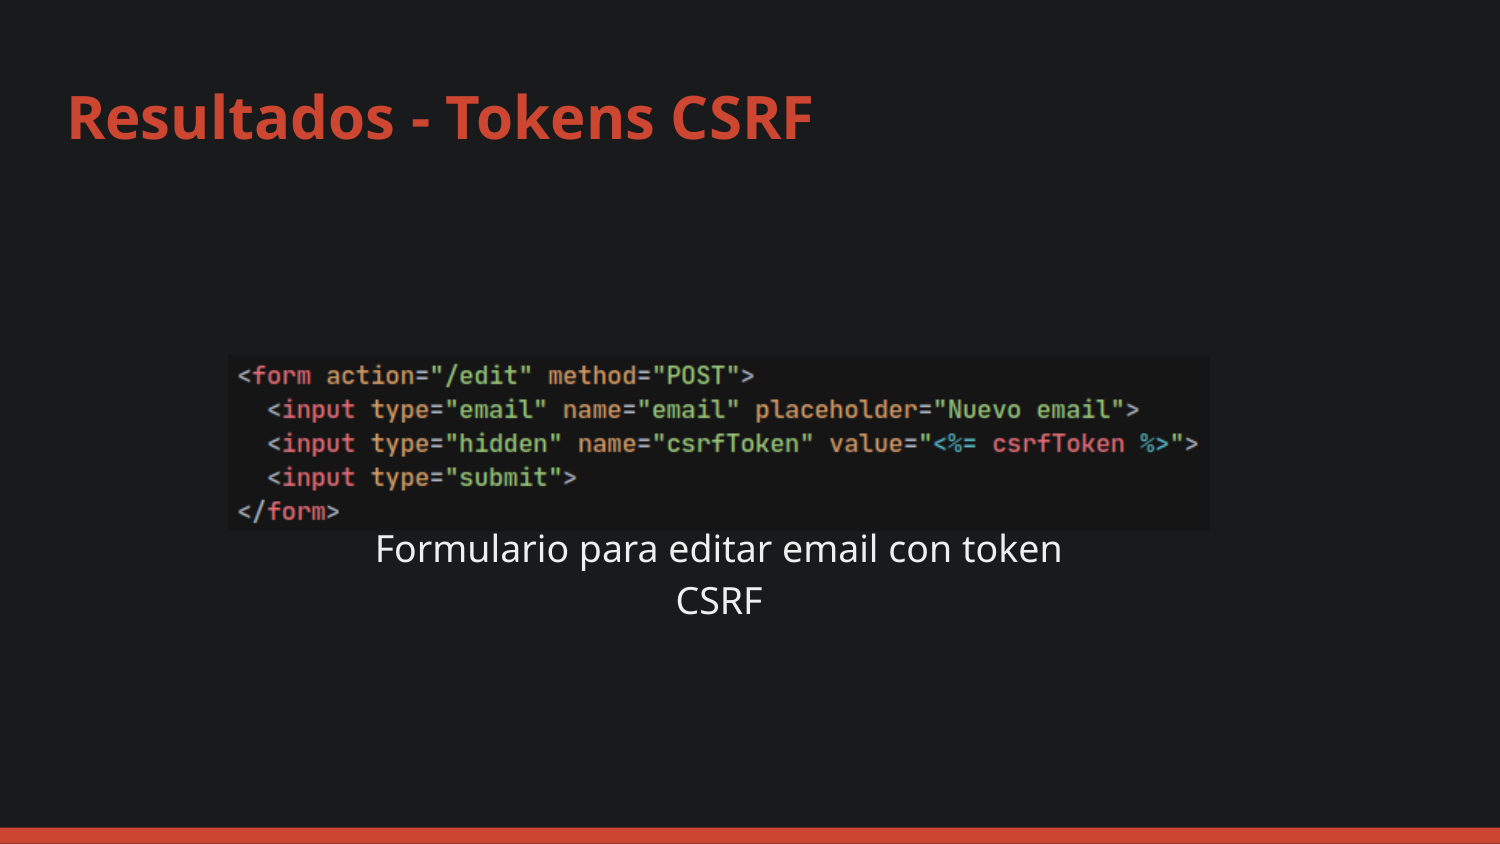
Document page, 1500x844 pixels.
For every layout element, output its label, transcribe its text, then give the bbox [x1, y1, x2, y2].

list Formulario para editar email con token CSRF [336, 538, 1102, 610]
picture [228, 355, 1210, 532]
title Resultados - Tokens CSRF [51, 64, 1449, 167]
